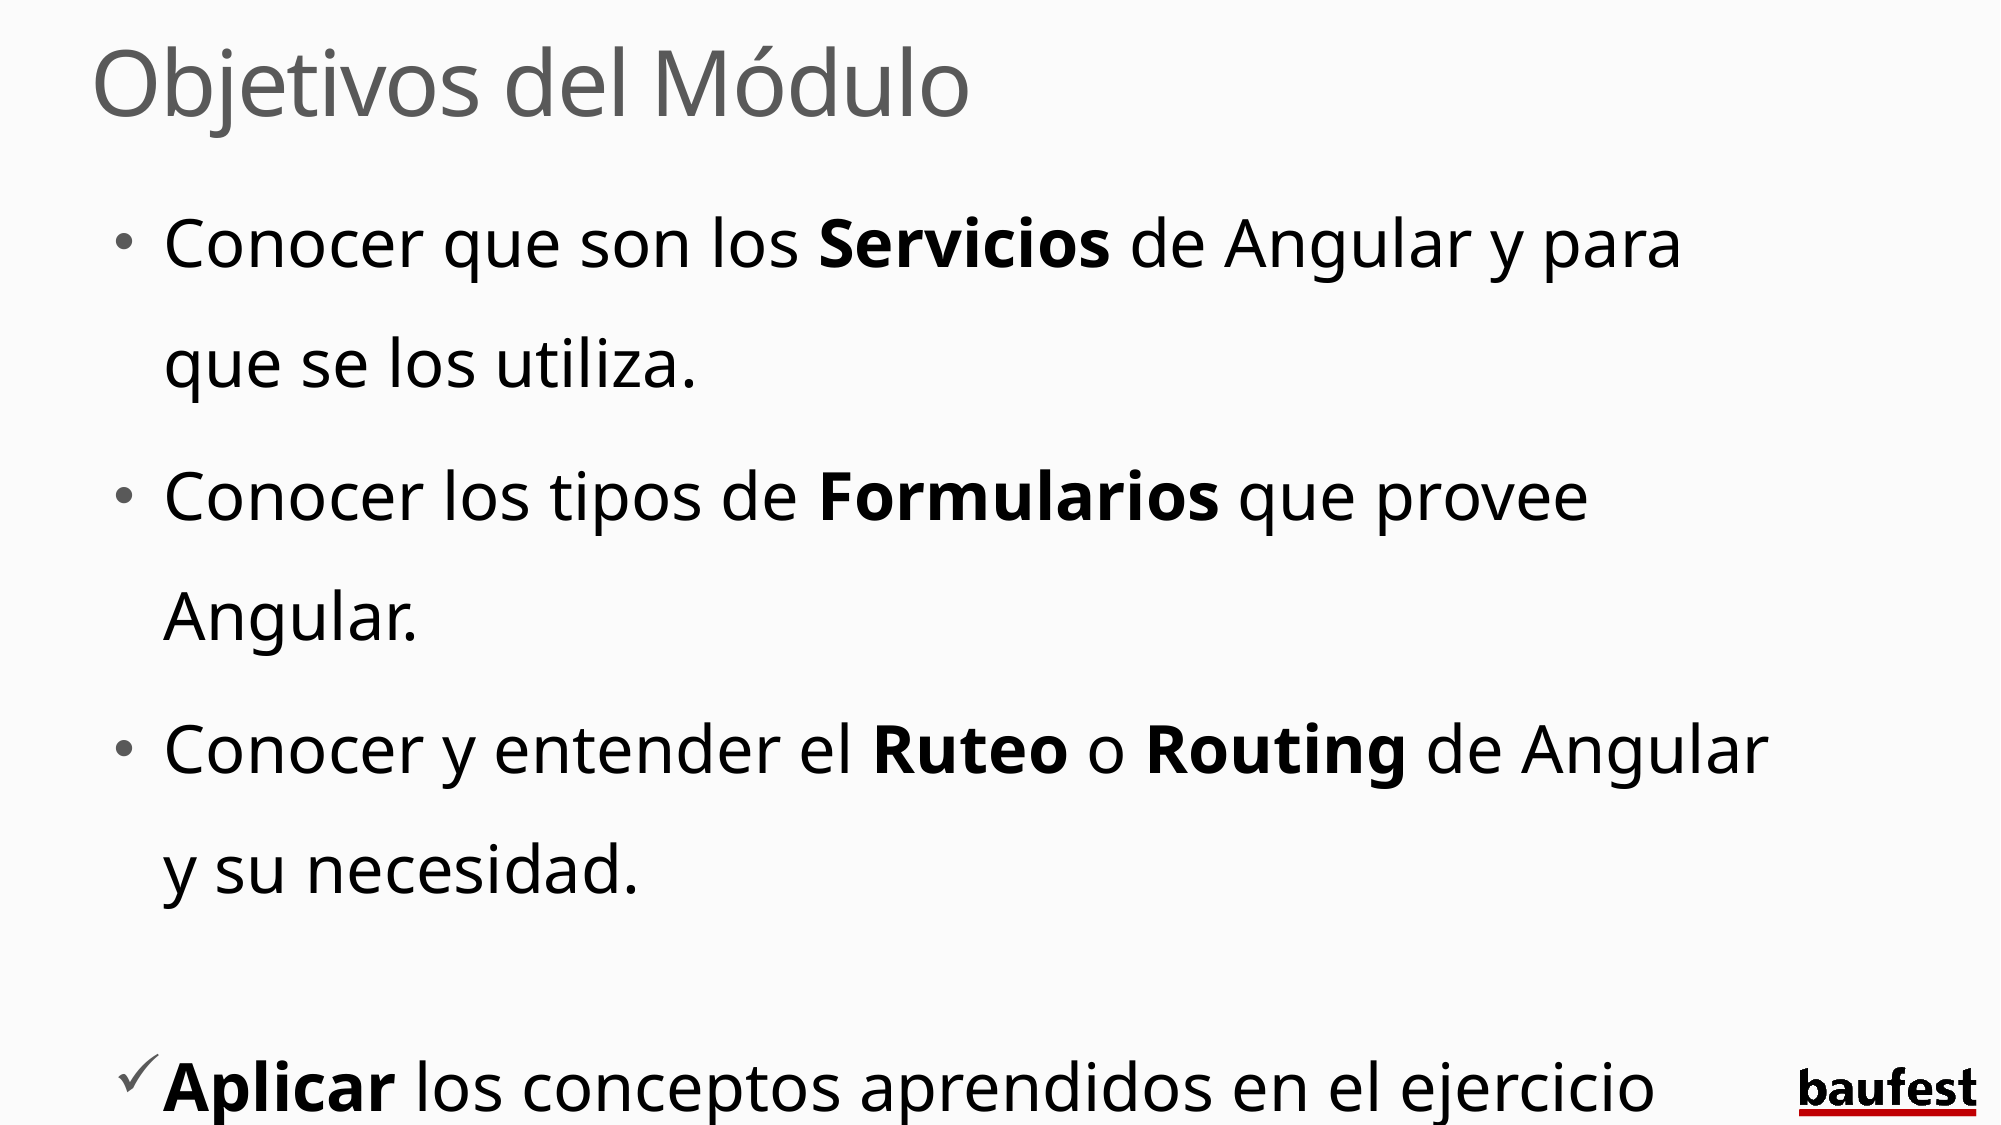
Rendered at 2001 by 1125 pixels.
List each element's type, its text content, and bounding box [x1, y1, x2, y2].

title Objetivos del Módulo [90, 37, 1920, 138]
picture [1799, 1066, 1977, 1117]
list Conocer que son los Servicios de Angular y para que se los utiliza. Conocer los tipos de Formularios que provee Angular. Conocer y entender el Ruteo o Routing de Angular y su necesidad. Aplicar los conceptos aprendidos en el ejercicio integrador. [113, 160, 1818, 1098]
